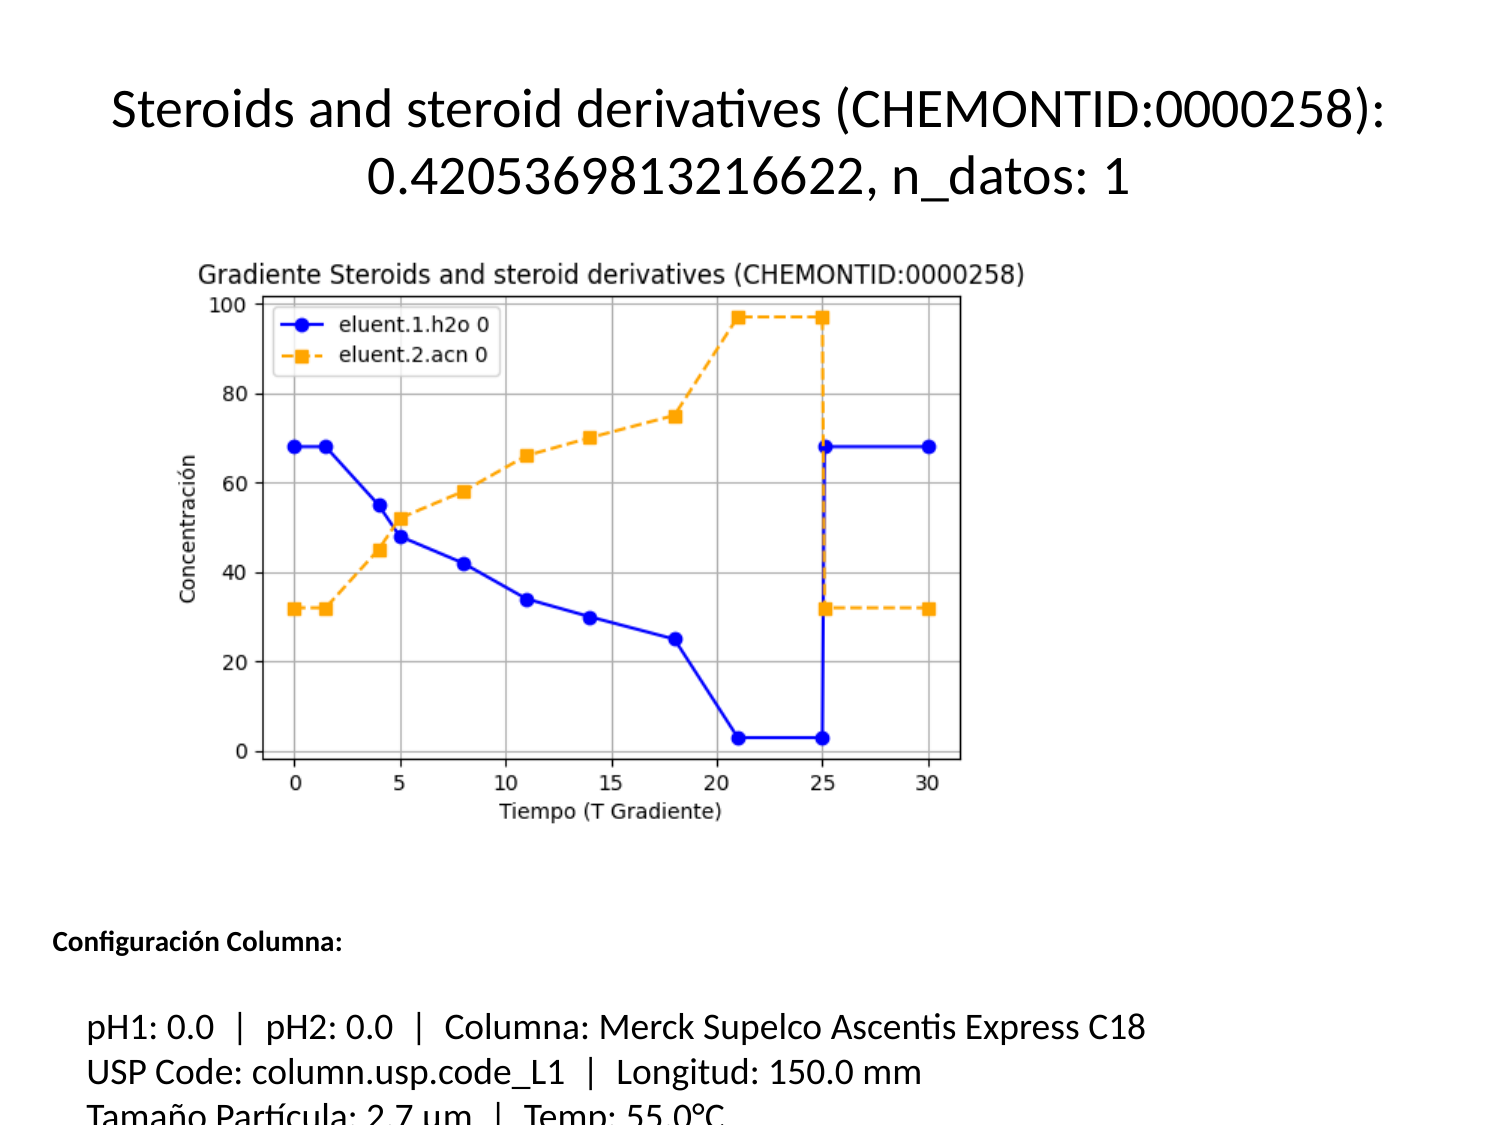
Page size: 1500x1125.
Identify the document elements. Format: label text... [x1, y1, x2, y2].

title Steroids and steroid derivatives (CHEMONTID:0000258): 0.4205369813216622, n_datos: 1 [75, 45, 1425, 233]
picture [149, 224, 1051, 826]
text_box Configuración Columna: pH1: 0.0 | pH2: 0.0 | Columna: Merck Supelco Ascentis Express C18 USP Code: column.usp.code_L1 | Longitud: 150.0 mm Tamaño Partícula: 2.7 µm | Temp: 55.0°C Flujo: 0.26 mL/min | T0: 1.2721153846153843 min [37, 869, 1163, 1125]
